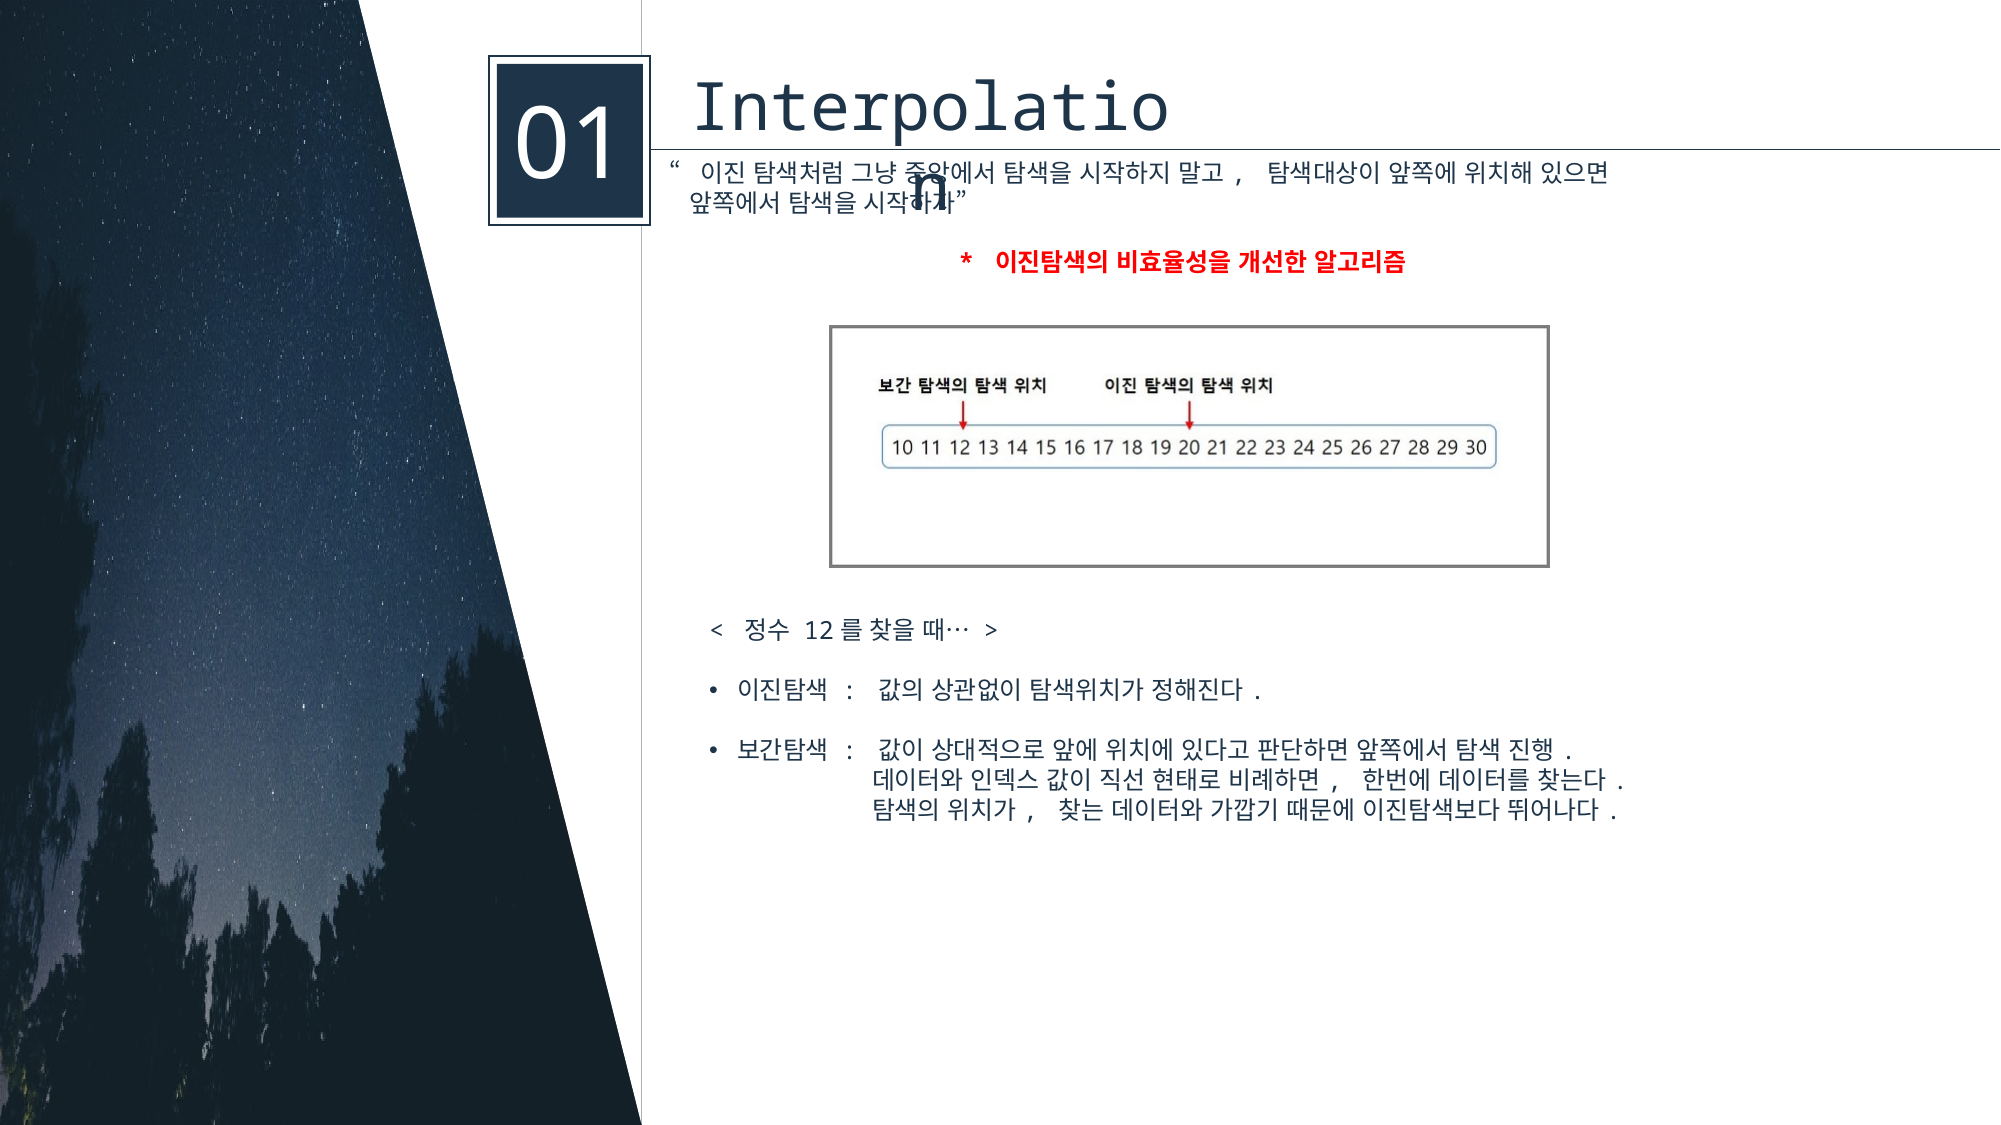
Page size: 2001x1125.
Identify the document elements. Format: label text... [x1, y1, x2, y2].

text_box “이진 탐색처럼 그냥 중앙에서 탐색을 시작하지 말고, 탐색대상이 앞쪽에 위치해 있으면 앞쪽에서 탐색을 시작하자” * 이진탐색의 비효율성을 개선한 알고리즘 [654, 150, 1726, 285]
text_box < 정수 12를 찾을 때… > 이진탐색 : 값의 상관없이 탐색위치가 정해진다. 보간탐색 : 값이 상대적으로 앞에 위치에 있다고 판단하면 앞쪽에서 탐색 진행. 데이터와 인덱스 값이 직선 현태로 비례하면, 한번에 데이터를 찾는다. 탐색의 위치가, 찾는 데이터와 가깝기 때문에 이진탐색보다 뛰어나다. [694, 607, 1726, 892]
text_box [489, 56, 652, 226]
picture [0, 0, 642, 1125]
picture [829, 325, 1550, 568]
text_box Interpolation [659, 56, 1202, 149]
